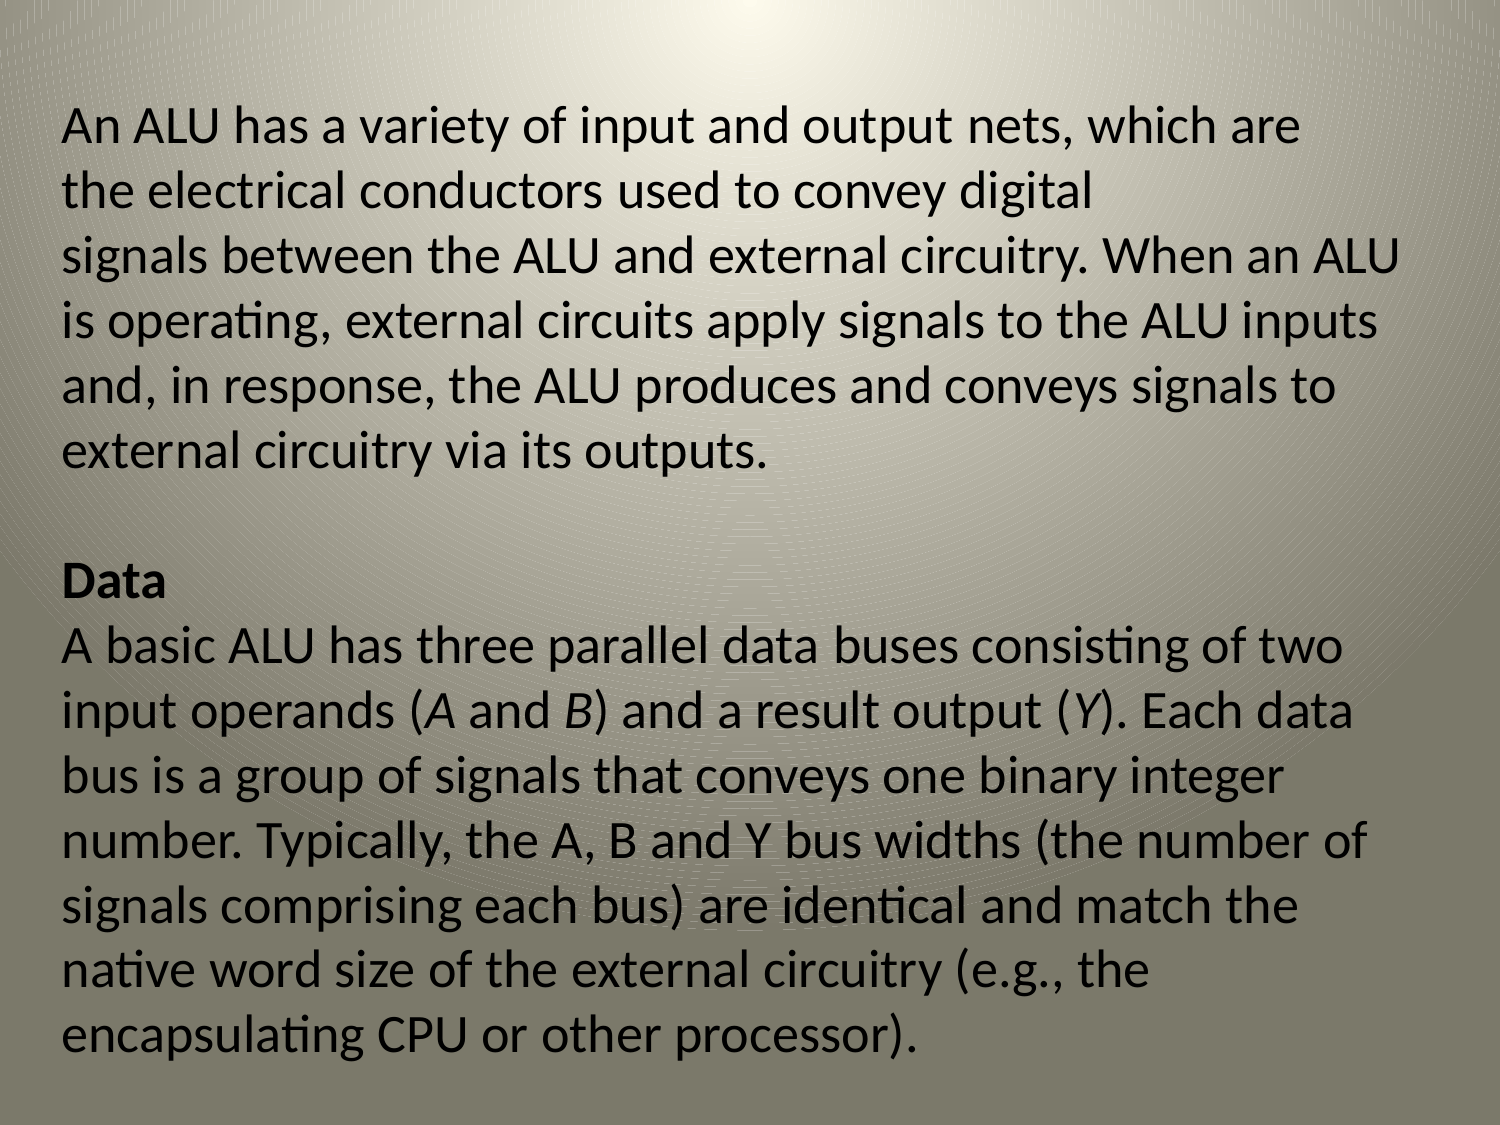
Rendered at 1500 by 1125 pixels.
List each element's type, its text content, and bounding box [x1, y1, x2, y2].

text_box An ALU has a variety of input and output nets, which are the electrical conductors used to convey digital signals between the ALU and external circuitry. When an ALU is operating, external circuits apply signals to the ALU inputs and, in response, the ALU produces and conveys signals to external circuitry via its outputs. Data A basic ALU has three parallel data buses consisting of two input operands (A and B) and a result output (Y). Each data bus is a group of signals that conveys one binary integer number. Typically, the A, B and Y bus widths (the number of signals comprising each bus) are identical and match the native word size of the external circuitry (e.g., the encapsulating CPU or other processor). [46, 81, 1454, 1072]
